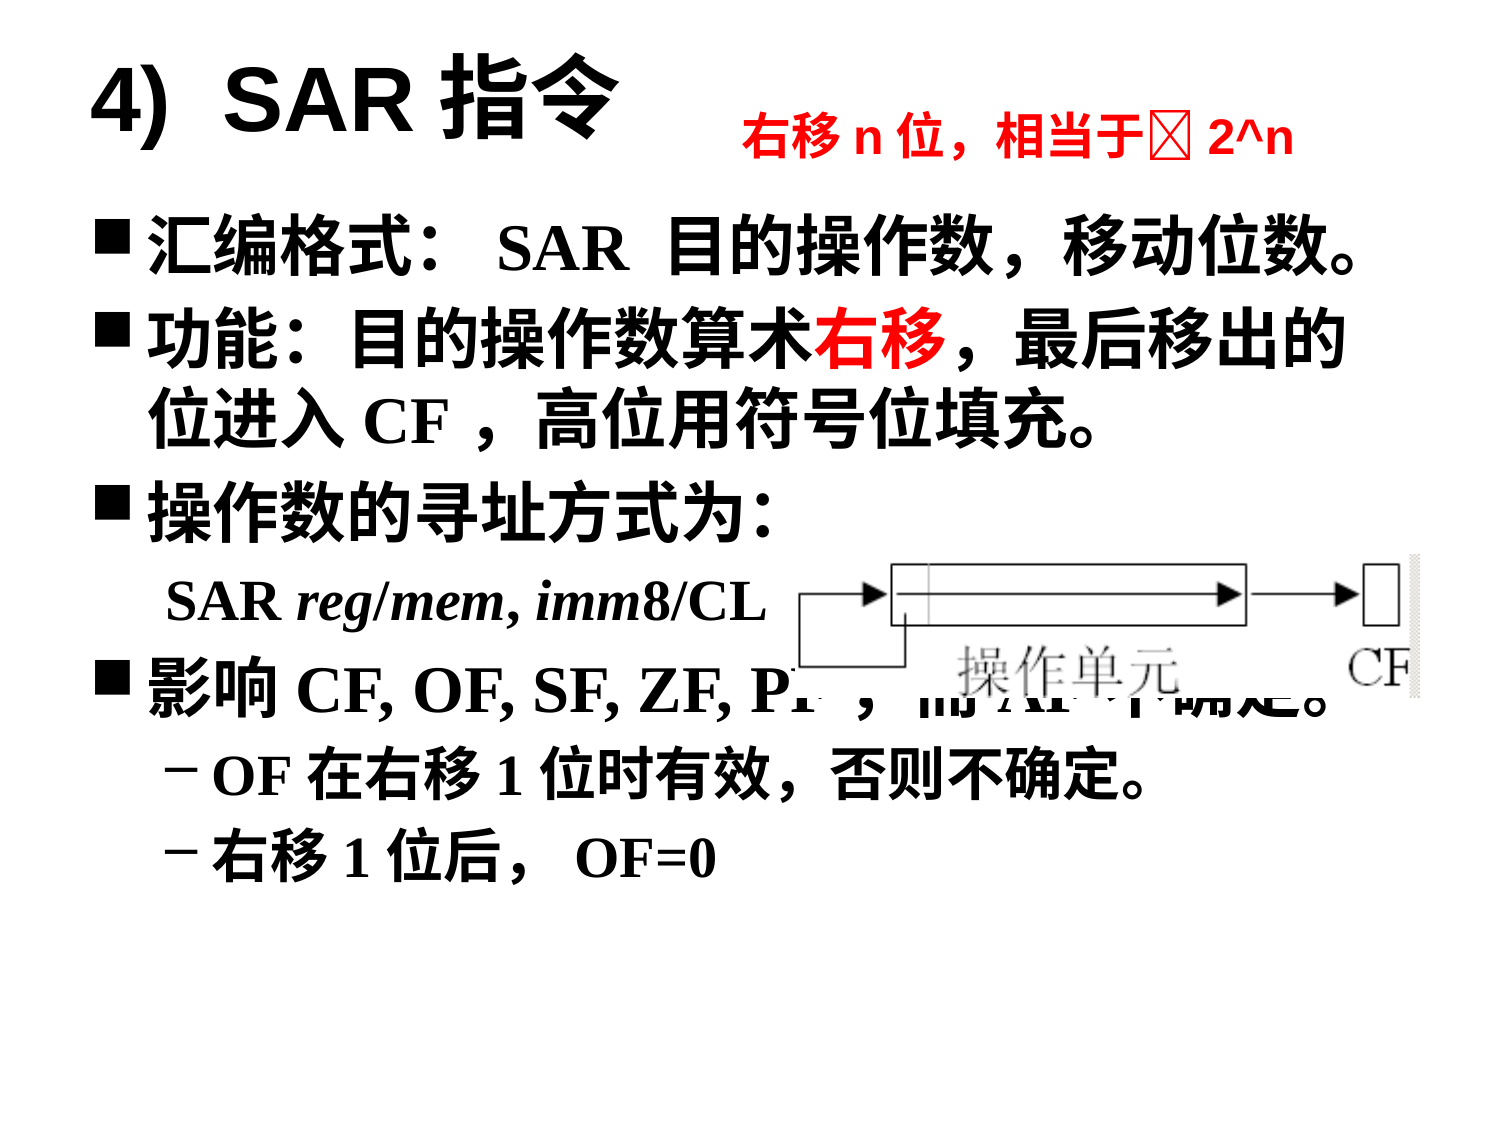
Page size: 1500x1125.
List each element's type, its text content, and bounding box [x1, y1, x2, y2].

picture [794, 554, 1420, 698]
title 4) SAR指令 [74, 17, 1426, 173]
list 汇编格式：SAR 目的操作数，移动位数。 功能：目的操作数算术右移，最后移出的位进入CF，高位用符号位填充。 操作数的寻址方式为： SAR reg/mem, imm8/CL 影响CF, OF, SF, ZF, PF，而AF不确定。 OF在右移1位时有效，否则不确定。 右移1位后，OF=0 [74, 196, 1426, 1024]
text_box 右移n位，相当于➗2^n [726, 97, 1368, 172]
